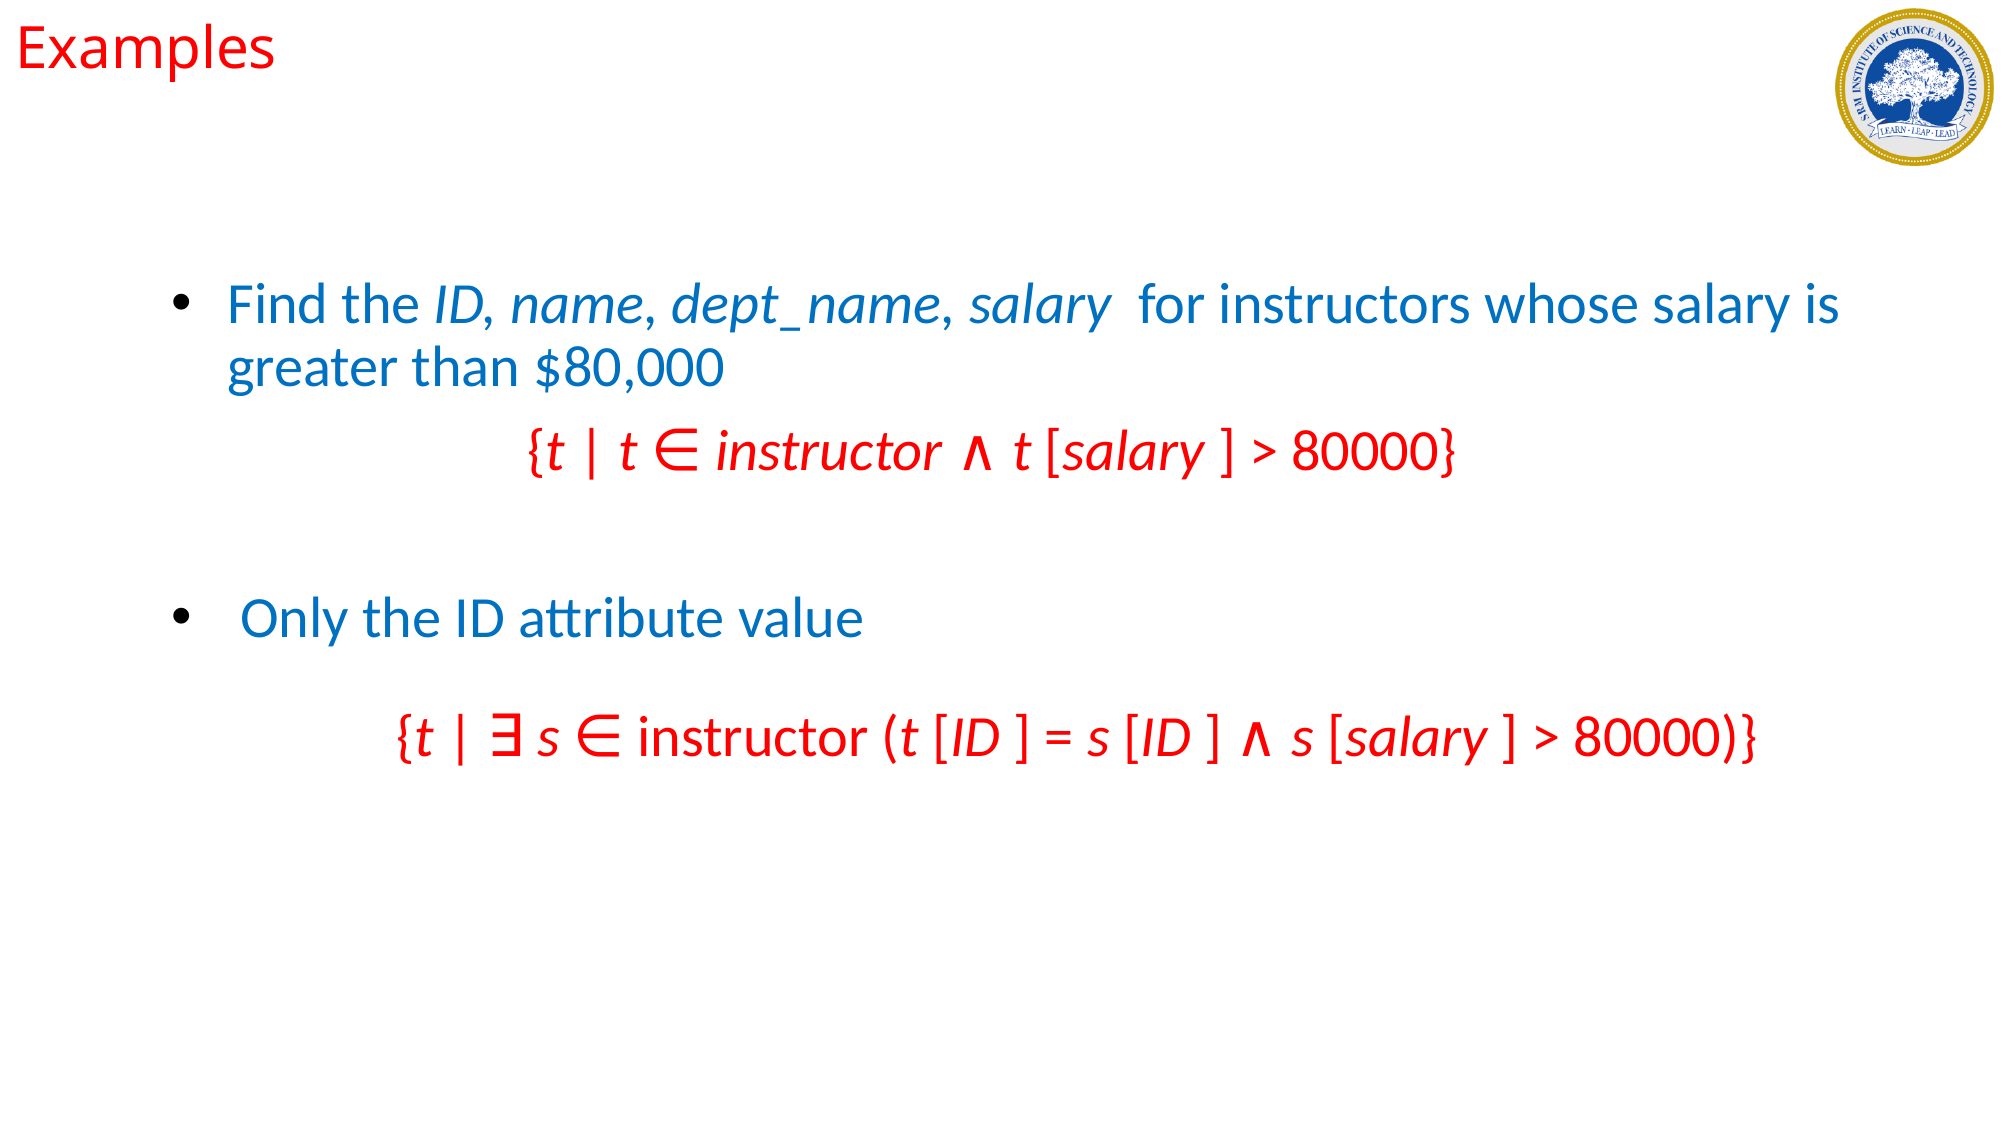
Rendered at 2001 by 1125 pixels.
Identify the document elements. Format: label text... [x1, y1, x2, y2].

picture [1835, 8, 1994, 166]
list Find the ID, name, dept_name, salary for instructors whose salary is greater than $80,000 {t | t ∈ instructor ∧ t [salary ] > 80000} Only the ID attribute value {t | ∃ s ∈ instructor (t [ID ] = s [ID ] ∧ s [salary ] > 80000)} [137, 266, 1863, 980]
text_box Examples [0, 2, 1806, 88]
